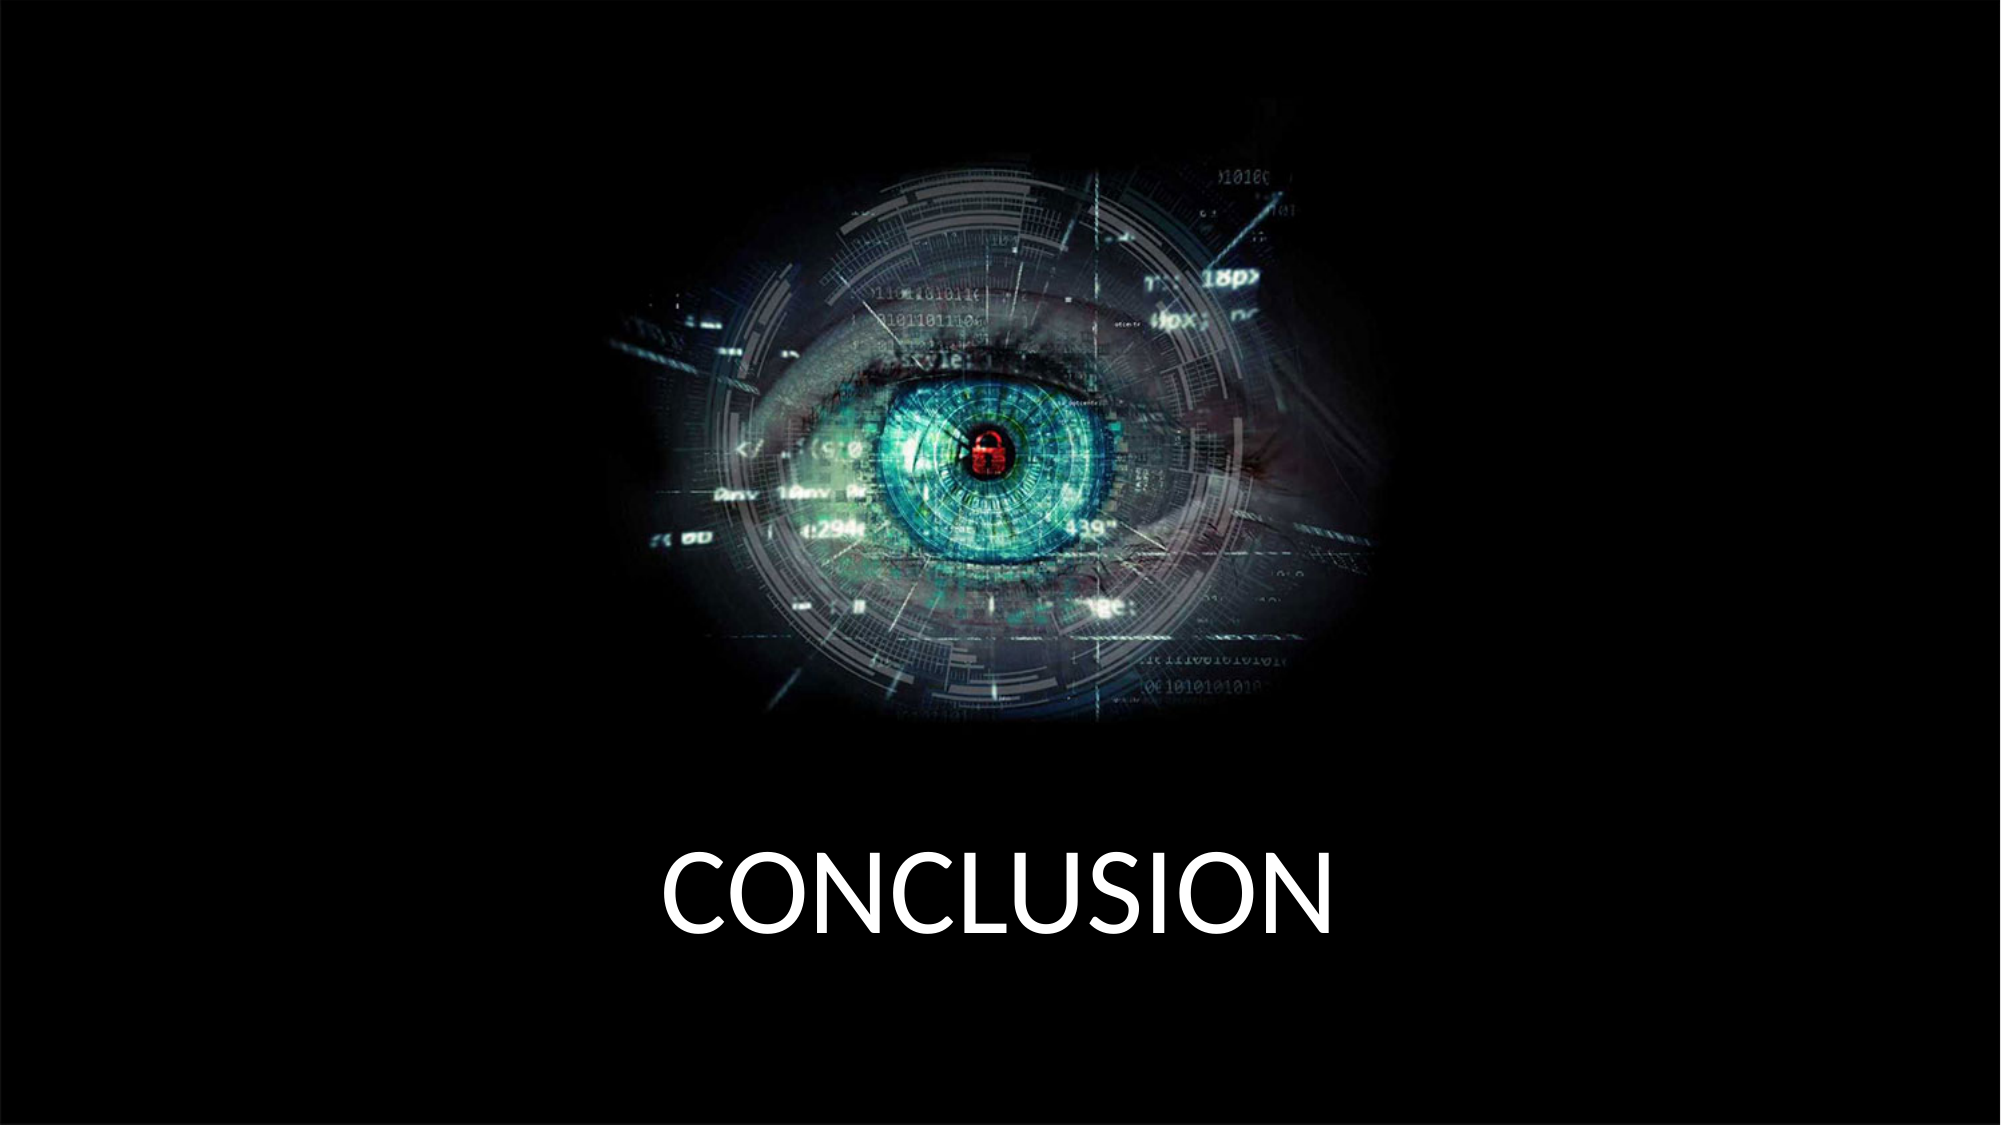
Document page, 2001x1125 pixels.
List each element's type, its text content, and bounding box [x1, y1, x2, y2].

text_box CONCLUSION [0, 801, 2000, 967]
picture [0, 0, 2001, 1125]
